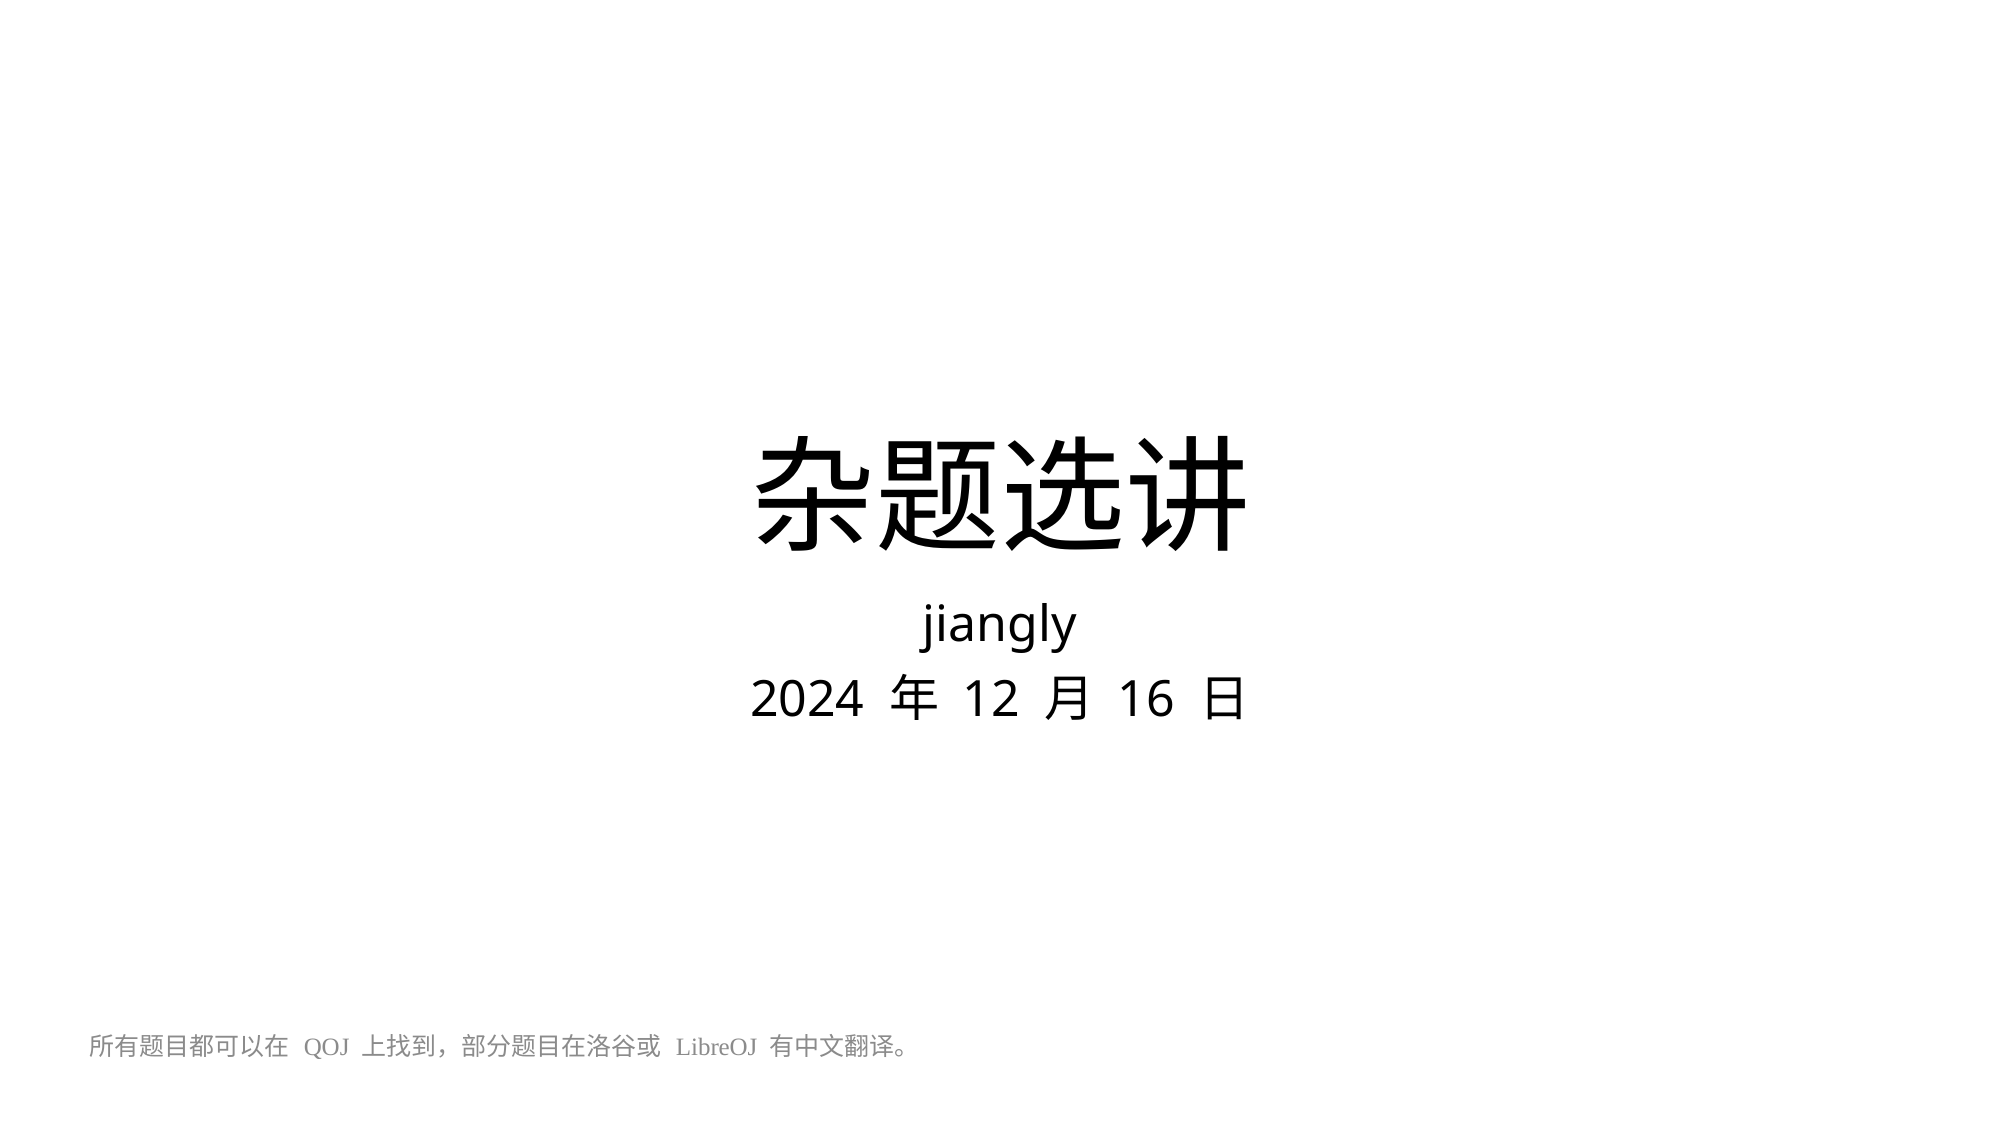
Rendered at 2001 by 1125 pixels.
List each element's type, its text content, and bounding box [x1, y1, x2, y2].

subtitle jiangly 2024 年 12 月 16 日 [249, 590, 1750, 863]
title 杂题选讲 [249, 184, 1750, 576]
footer 所有题目都可以在 QOJ 上找到，部分题目在洛谷或 LibreOJ 有中文翻译。 [74, 1015, 1040, 1076]
